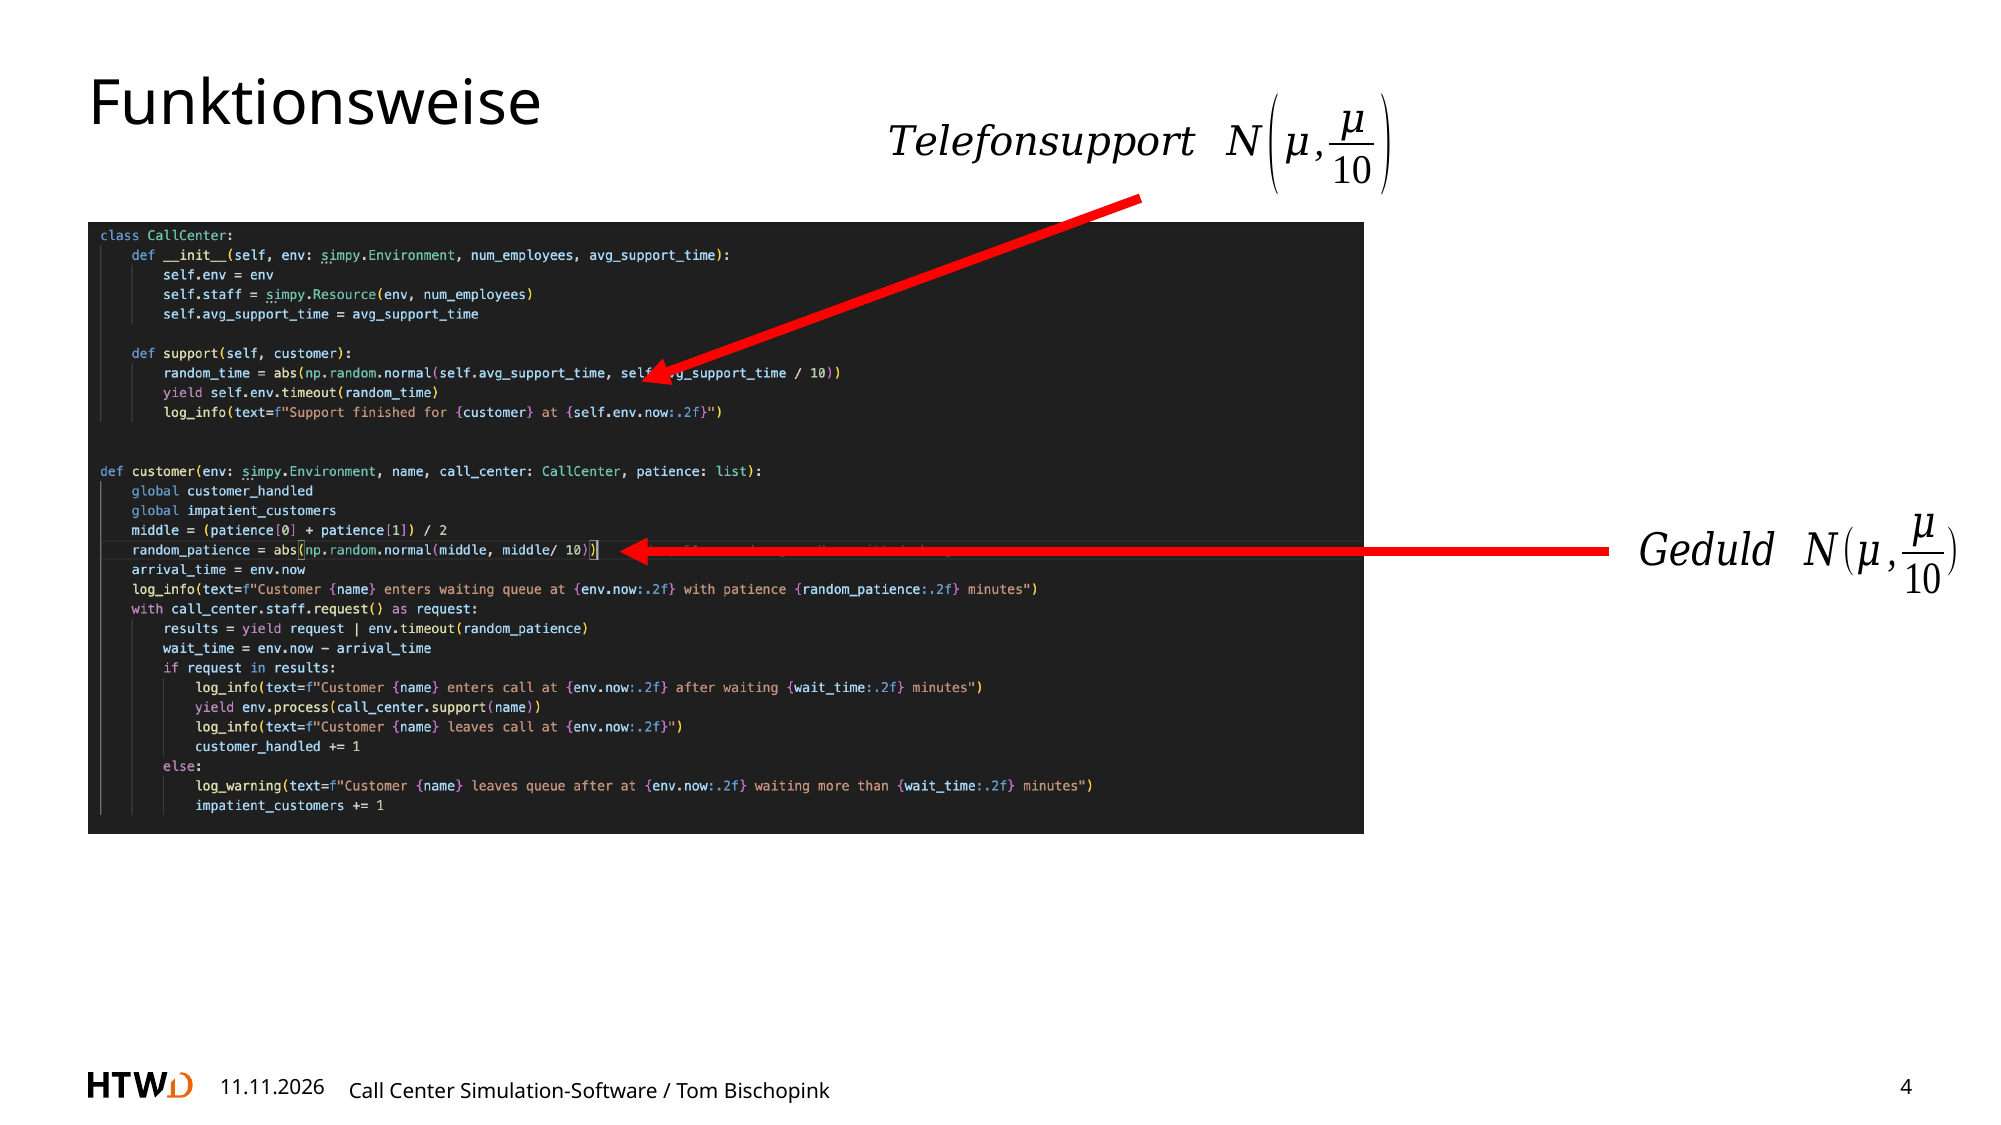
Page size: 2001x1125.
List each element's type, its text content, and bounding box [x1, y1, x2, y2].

slide_number 4 [1823, 1072, 1913, 1103]
title Funktionsweise [88, 61, 1912, 210]
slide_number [210, 1072, 335, 1103]
picture [88, 222, 1364, 834]
footer Call Center Simulation-Software / Tom Bischopink [348, 1072, 1767, 1103]
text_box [641, 198, 1141, 382]
